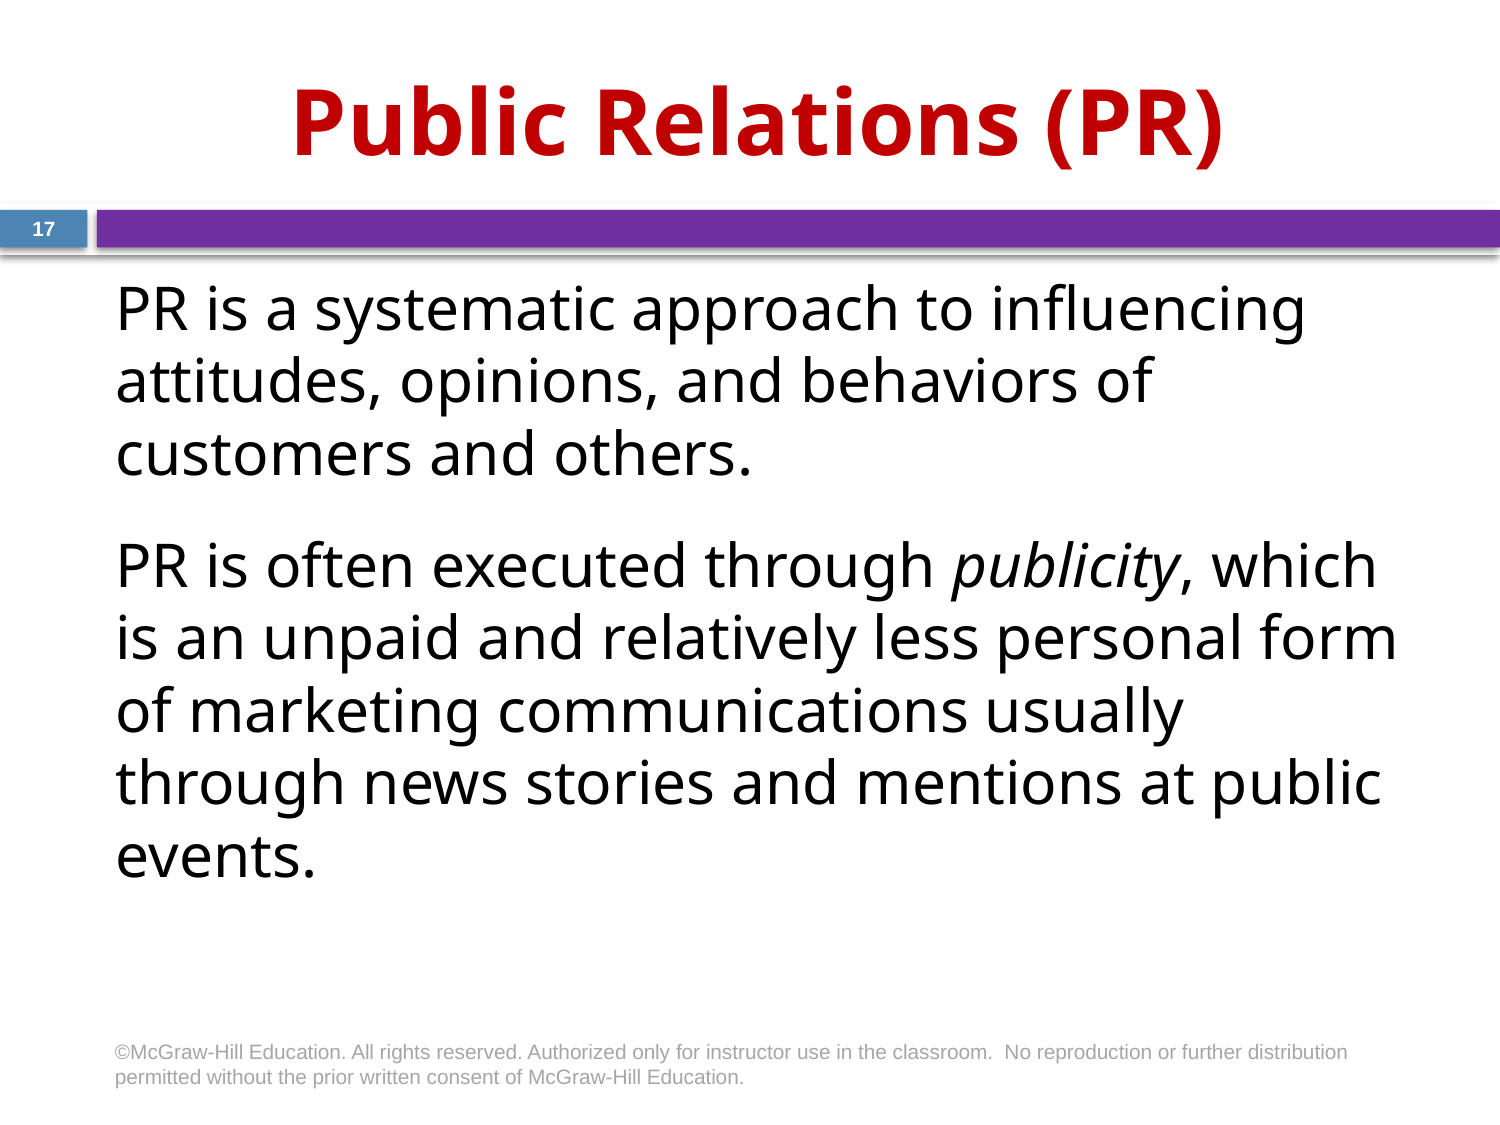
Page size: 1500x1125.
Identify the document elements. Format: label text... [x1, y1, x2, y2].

list PR is a systematic approach to influencing attitudes, opinions, and behaviors of customers and others. PR is often executed through publicity, which is an unpaid and relatively less personal form of marketing communications usually through news stories and mentions at public events. [100, 262, 1439, 1001]
slide_number 17 [0, 208, 88, 249]
footer ©McGraw-Hill Education. All rights reserved. Authorized only for instructor use in the classroom. No reproduction or further distribution permitted without the prior written consent of McGraw-Hill Education. [99, 1025, 1438, 1103]
title Public Relations (PR) [100, 37, 1439, 201]
